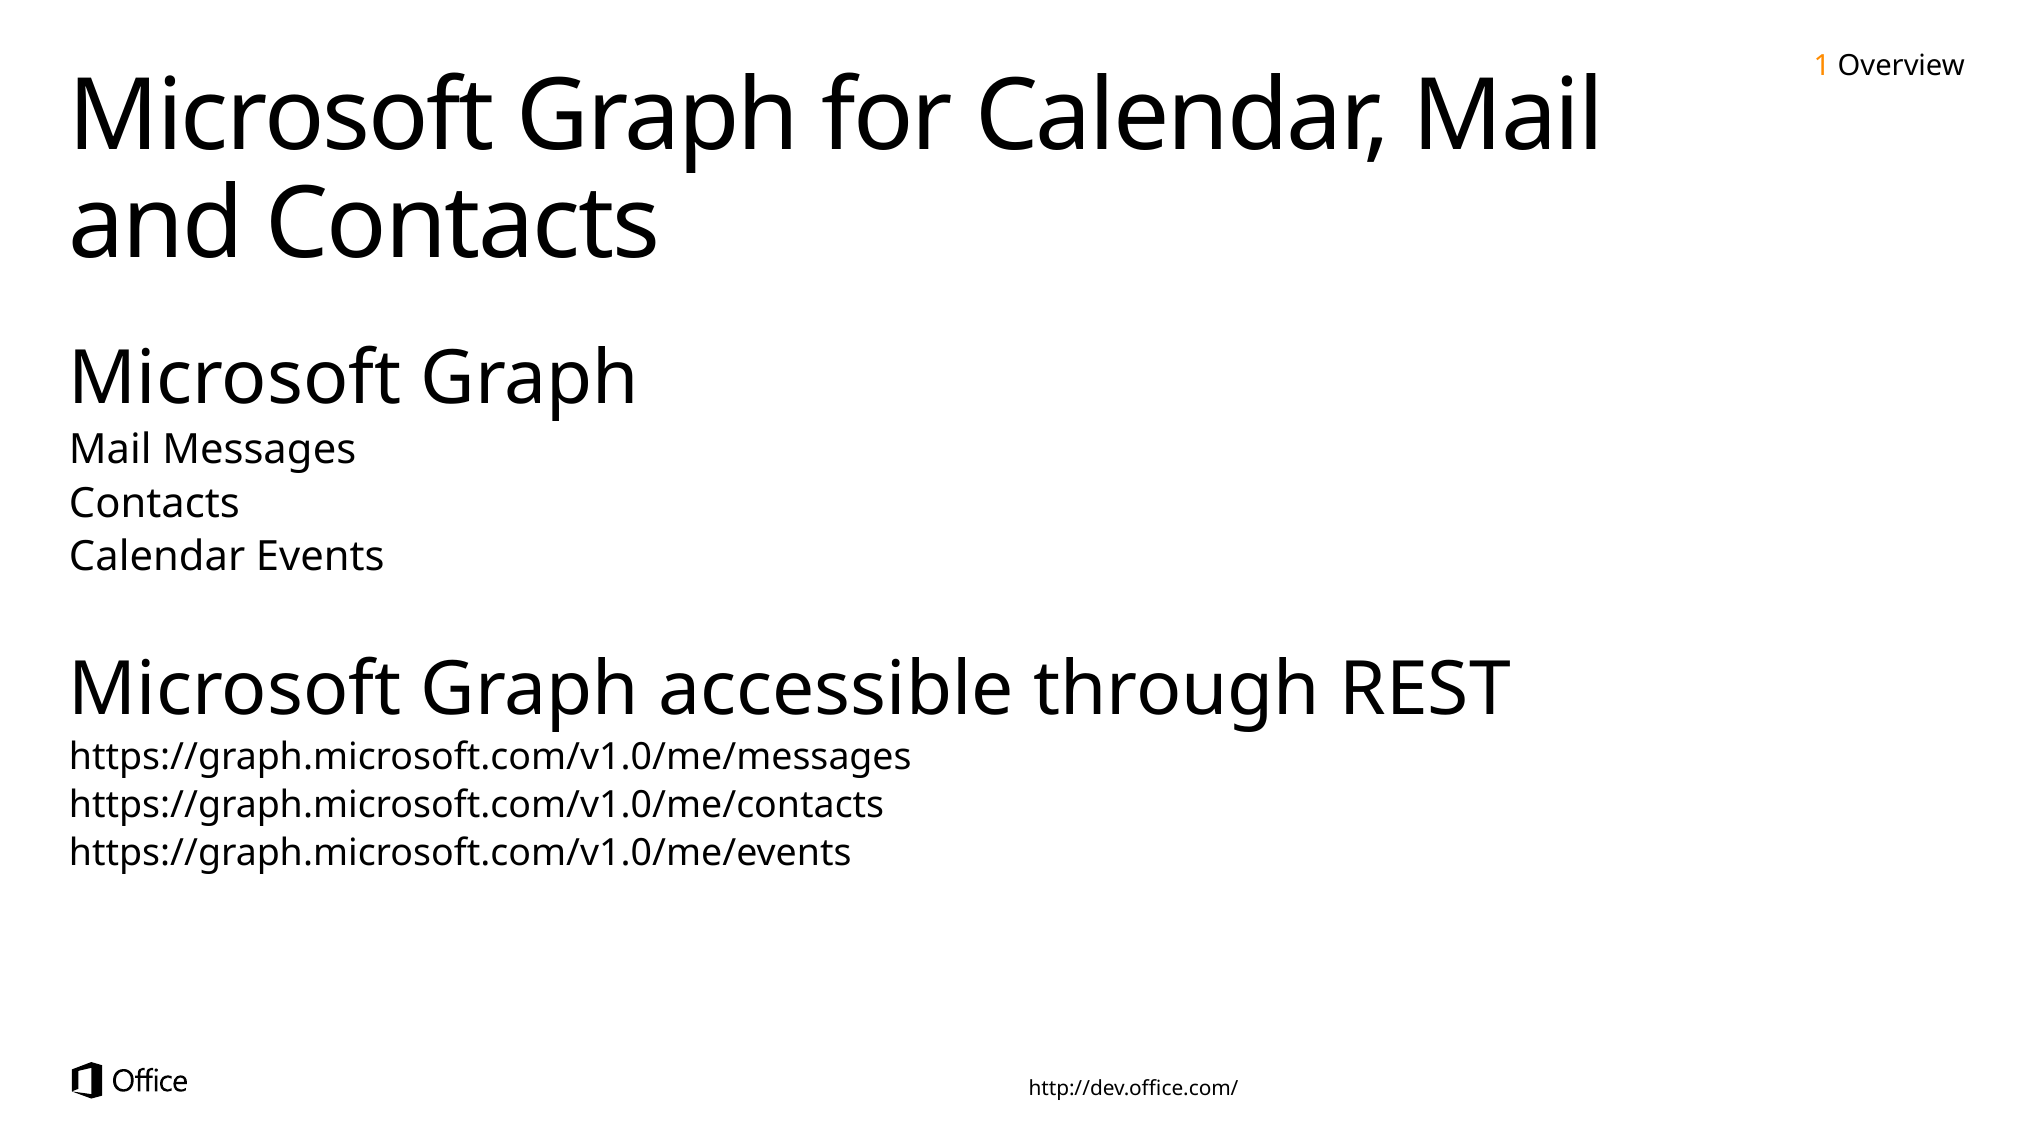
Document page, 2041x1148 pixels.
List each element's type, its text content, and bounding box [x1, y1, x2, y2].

footer 1 Overview [1306, 48, 1996, 110]
list Microsoft Graph Mail Messages Contacts Calendar Events Microsoft Graph accessible through REST https://graph.microsoft.com/v1.0/me/messages https://graph.microsoft.com/v1.0/me/contacts https://graph.microsoft.com/v1.0/me/events [45, 323, 1996, 907]
title Microsoft Graph for Calendar, Mail and Contacts [45, 48, 1996, 199]
